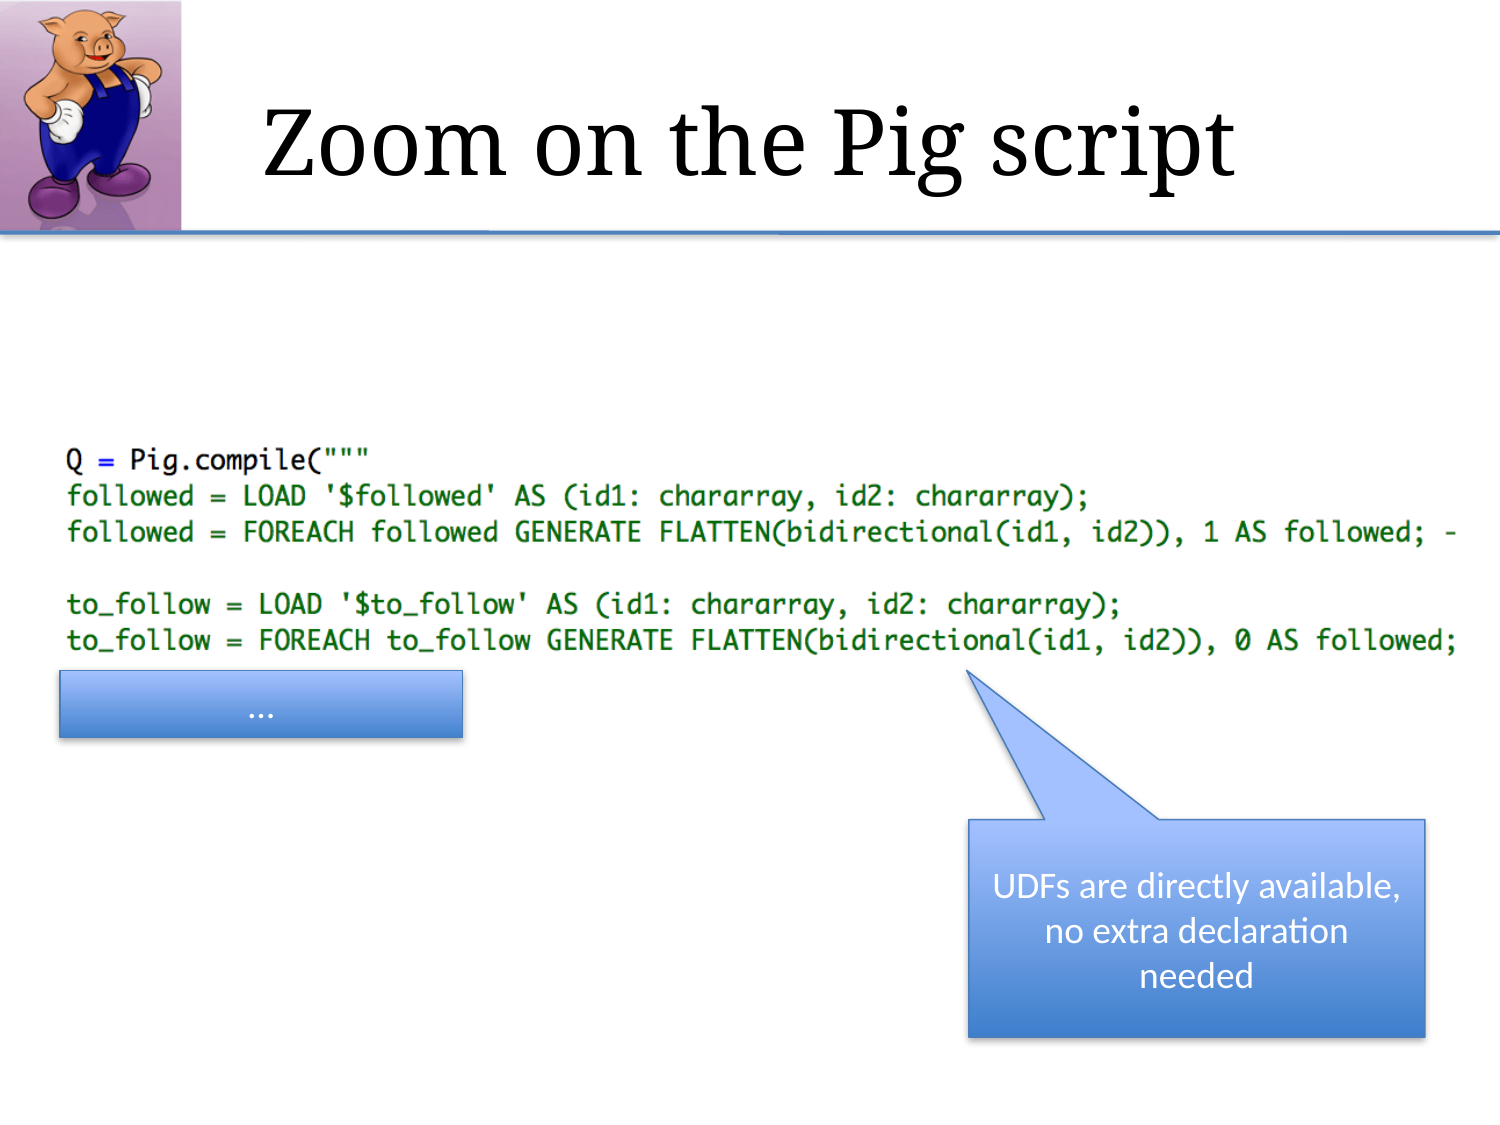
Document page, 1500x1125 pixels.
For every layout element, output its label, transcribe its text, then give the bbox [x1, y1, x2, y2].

text_box UDFs are directly available, no extra declaration needed [968, 679, 1426, 1038]
text_box … [59, 679, 463, 738]
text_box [0, 0, 1500, 233]
picture [0, 437, 1456, 671]
